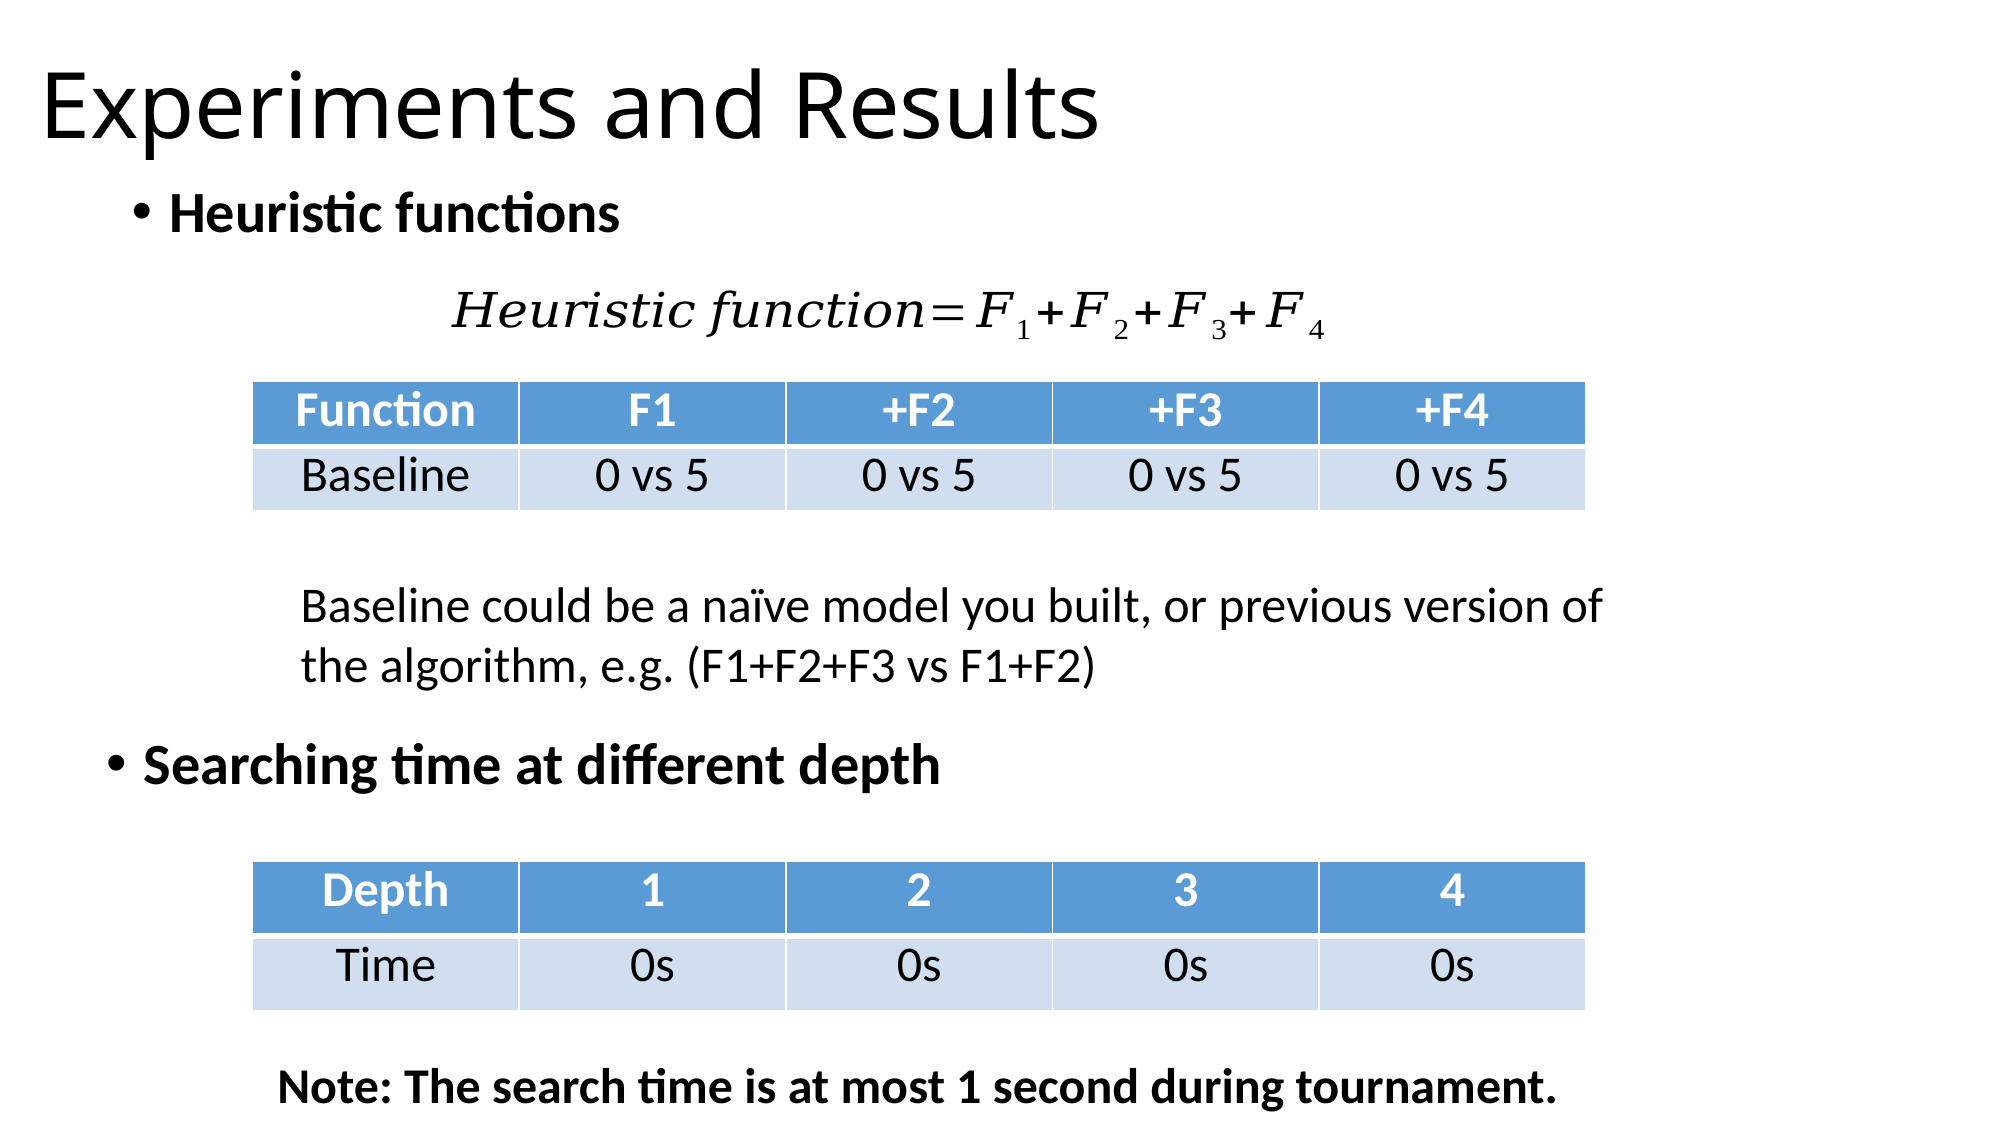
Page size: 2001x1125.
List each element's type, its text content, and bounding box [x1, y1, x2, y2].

table_cell 0 vs 5 [1053, 449, 1318, 510]
list Heuristic functions [116, 174, 1842, 889]
table_cell 0 vs 5 [787, 449, 1052, 510]
table_header Function [253, 382, 518, 444]
table_header F1 [520, 382, 785, 444]
table_cell 0 vs 5 [1320, 449, 1585, 510]
table_cell 0s [1053, 939, 1318, 1010]
title Experiments and Results [24, 0, 1750, 218]
table_cell 0 vs 5 [520, 449, 785, 510]
table_cell Baseline [253, 449, 518, 510]
table_cell 0s [787, 939, 1052, 1010]
text_box Note: The search time is at most 1 second during tournament. [262, 1045, 1585, 1121]
table_cell 0s [1320, 939, 1585, 1010]
table_header 4 [1320, 862, 1585, 933]
table_header Depth [253, 862, 518, 933]
table_header +F3 [1053, 382, 1318, 444]
table_cell 0s [520, 939, 785, 1010]
table_cell Time [253, 939, 518, 1010]
table_header 2 [787, 862, 1052, 933]
text_box Baseline could be a naïve model you built, or previous version of the algorithm, e.g. (F1+F2+F3 vs F1+F2) [285, 564, 1673, 700]
table_header +F2 [787, 382, 1052, 444]
table_header 1 [520, 862, 785, 933]
table_header +F4 [1320, 382, 1585, 444]
text_box Searching time at different depth [91, 726, 1817, 1125]
table_header 3 [1053, 862, 1318, 933]
